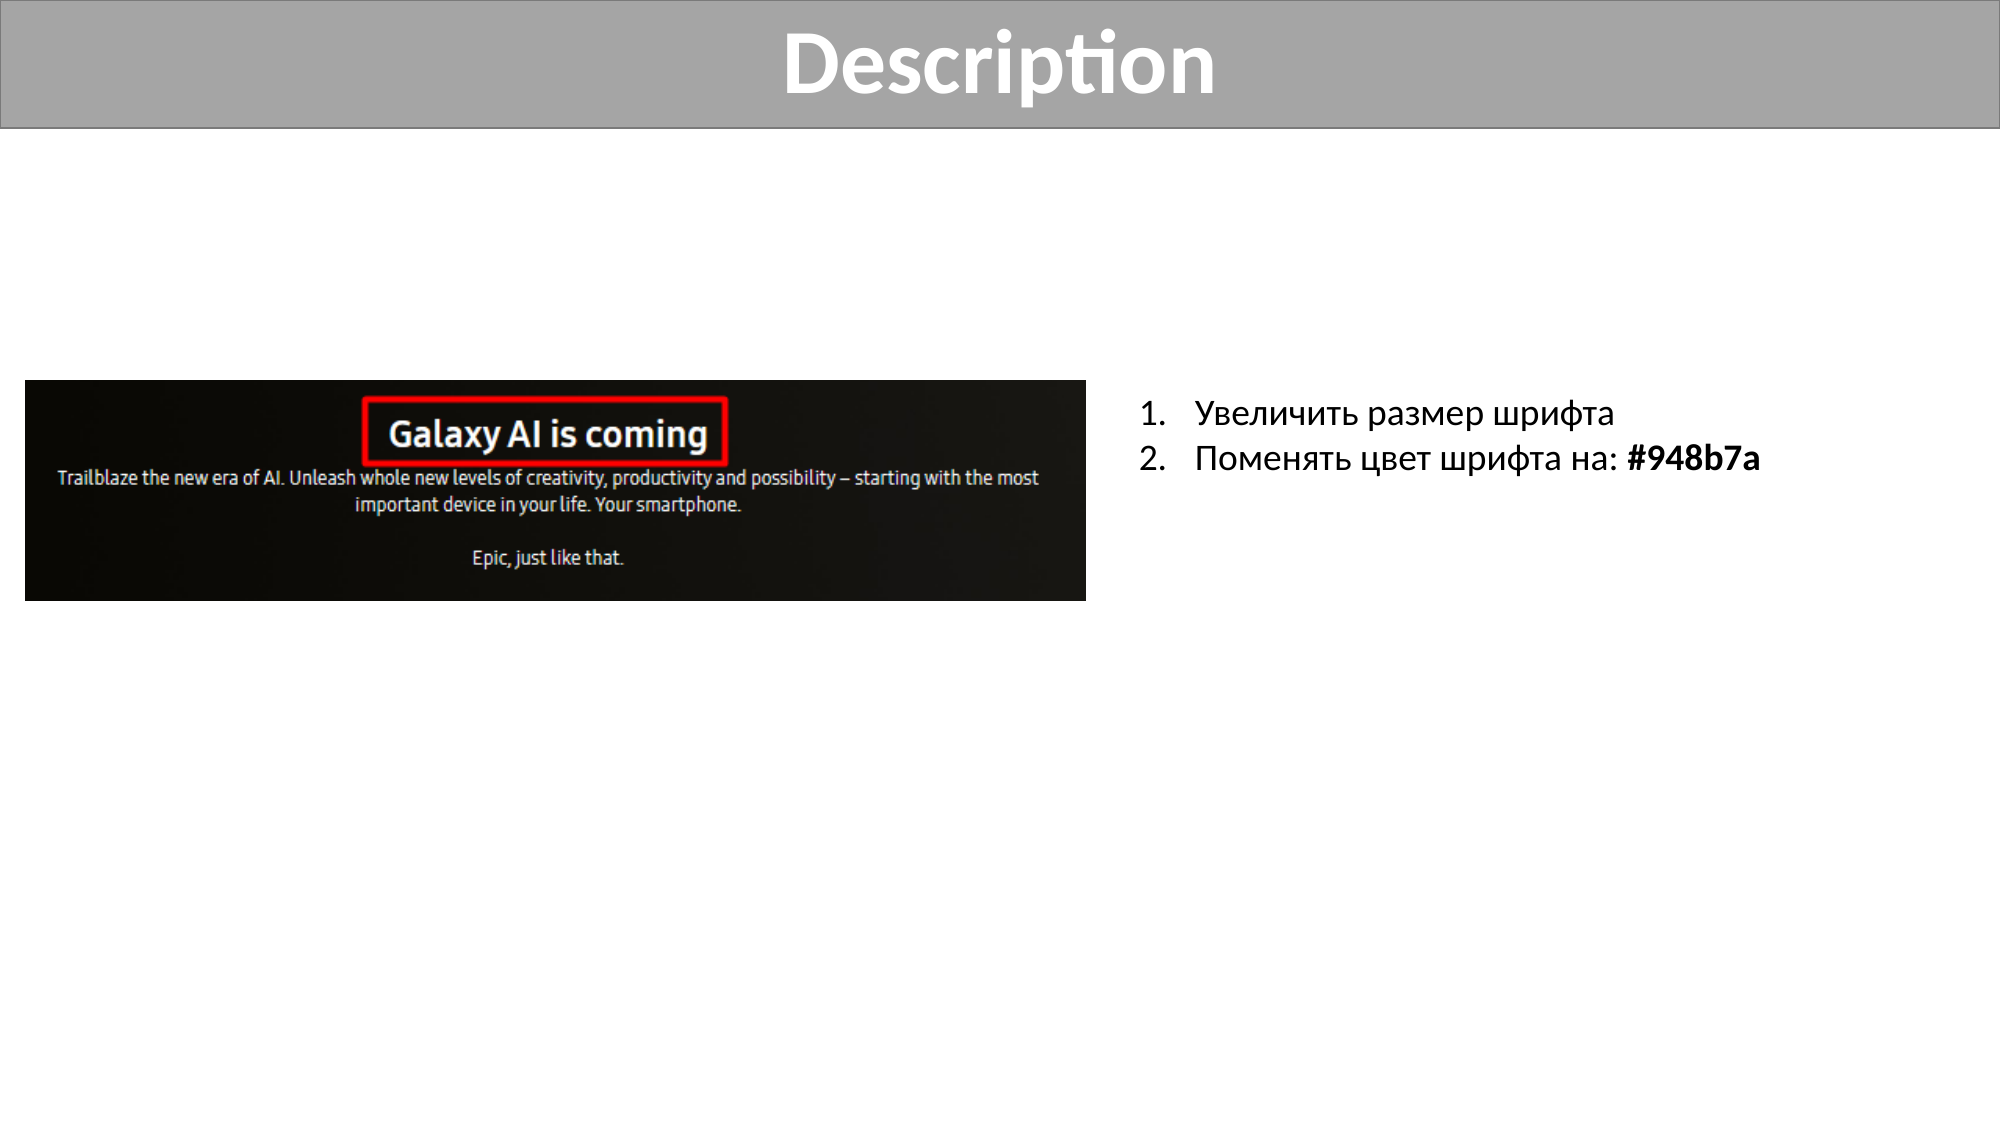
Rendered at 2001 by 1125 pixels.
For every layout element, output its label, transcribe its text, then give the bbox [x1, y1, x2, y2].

text_box Увеличить размер шрифта Поменять цвет шрифта на: #948b7a [1124, 380, 1840, 485]
picture [25, 380, 1086, 601]
text_box Description [0, 0, 2000, 129]
